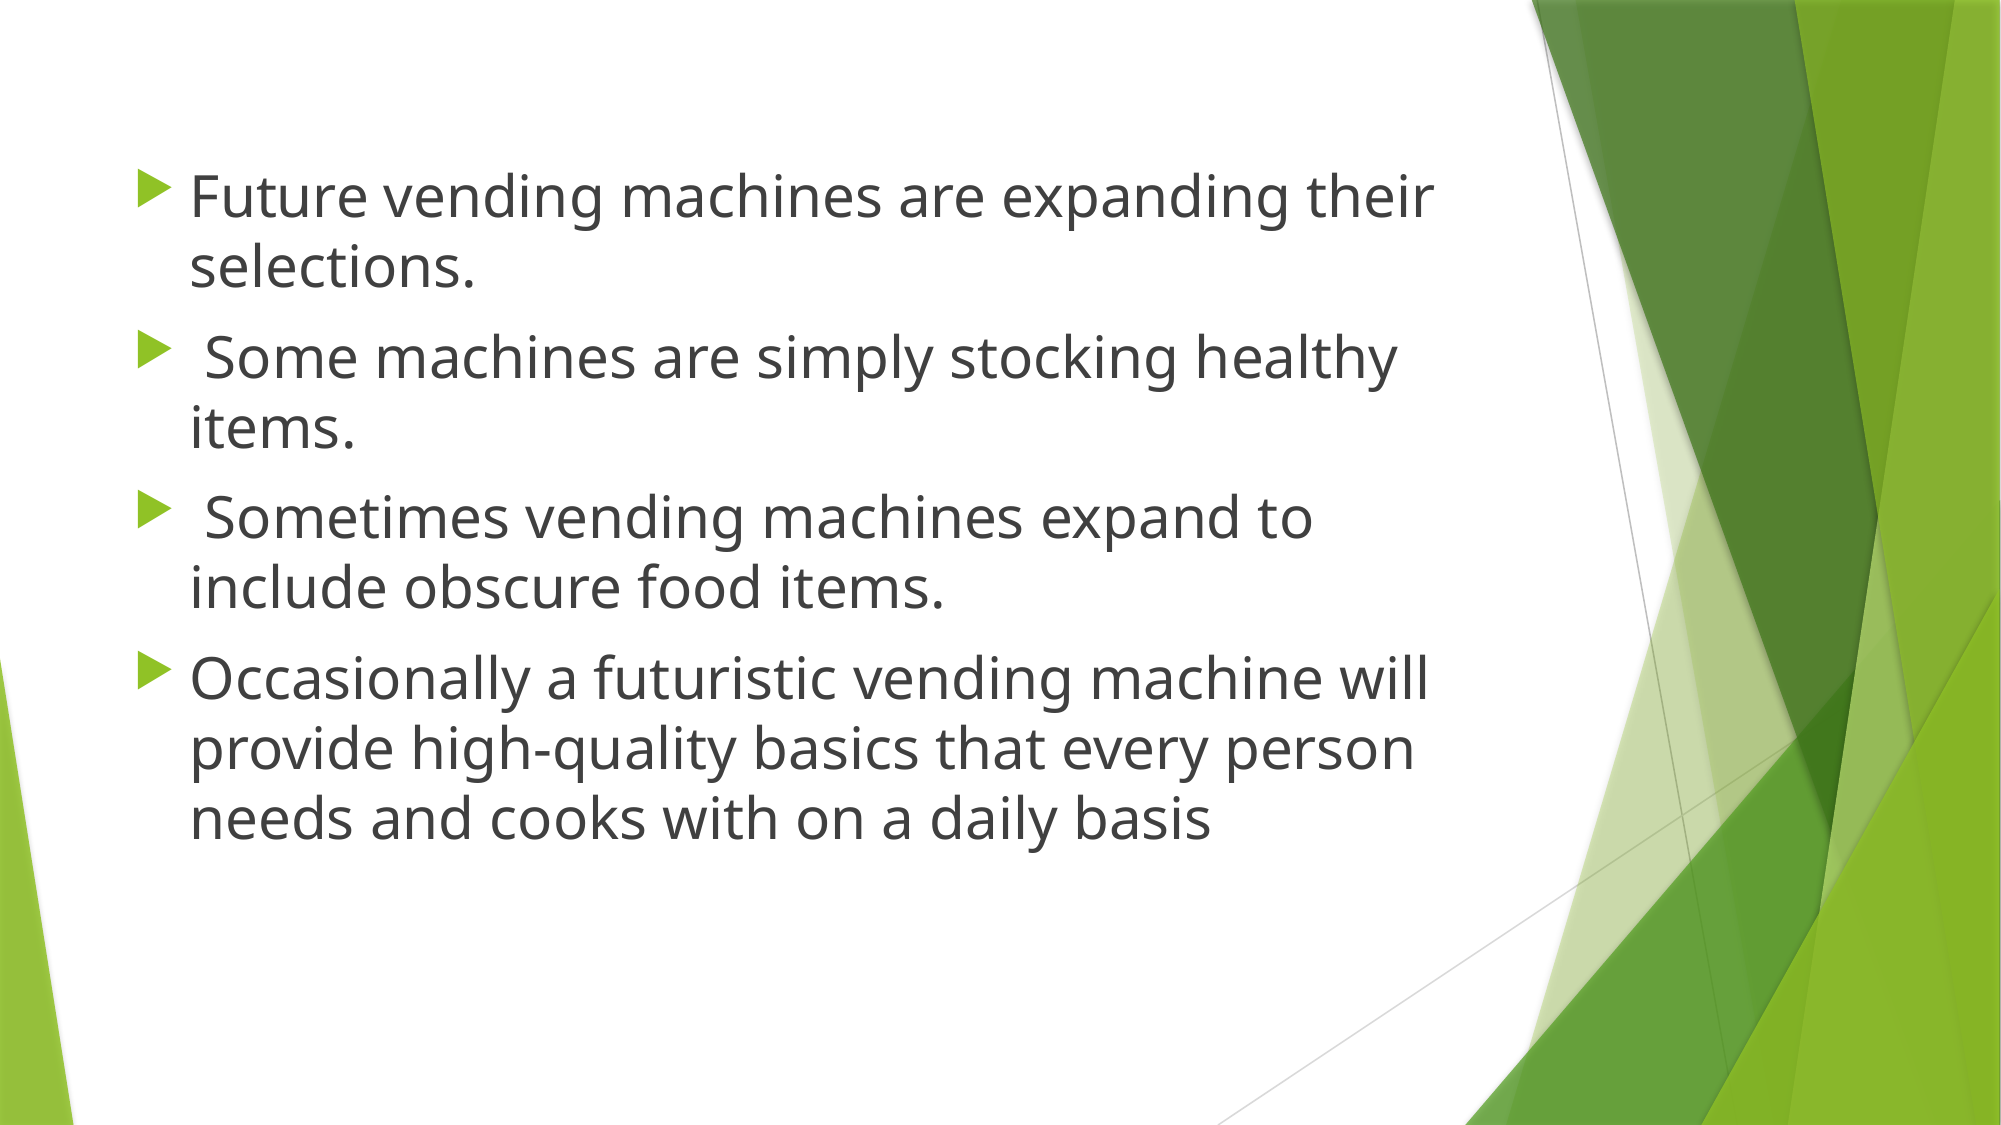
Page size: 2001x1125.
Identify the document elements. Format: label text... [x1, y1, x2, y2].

list Future vending machines are expanding their selections. Some machines are simply stocking healthy items. Sometimes vending machines expand to include obscure food items. Occasionally a futuristic vending machine will provide high-quality basics that every person needs and cooks with on a daily basis [118, 151, 1529, 908]
